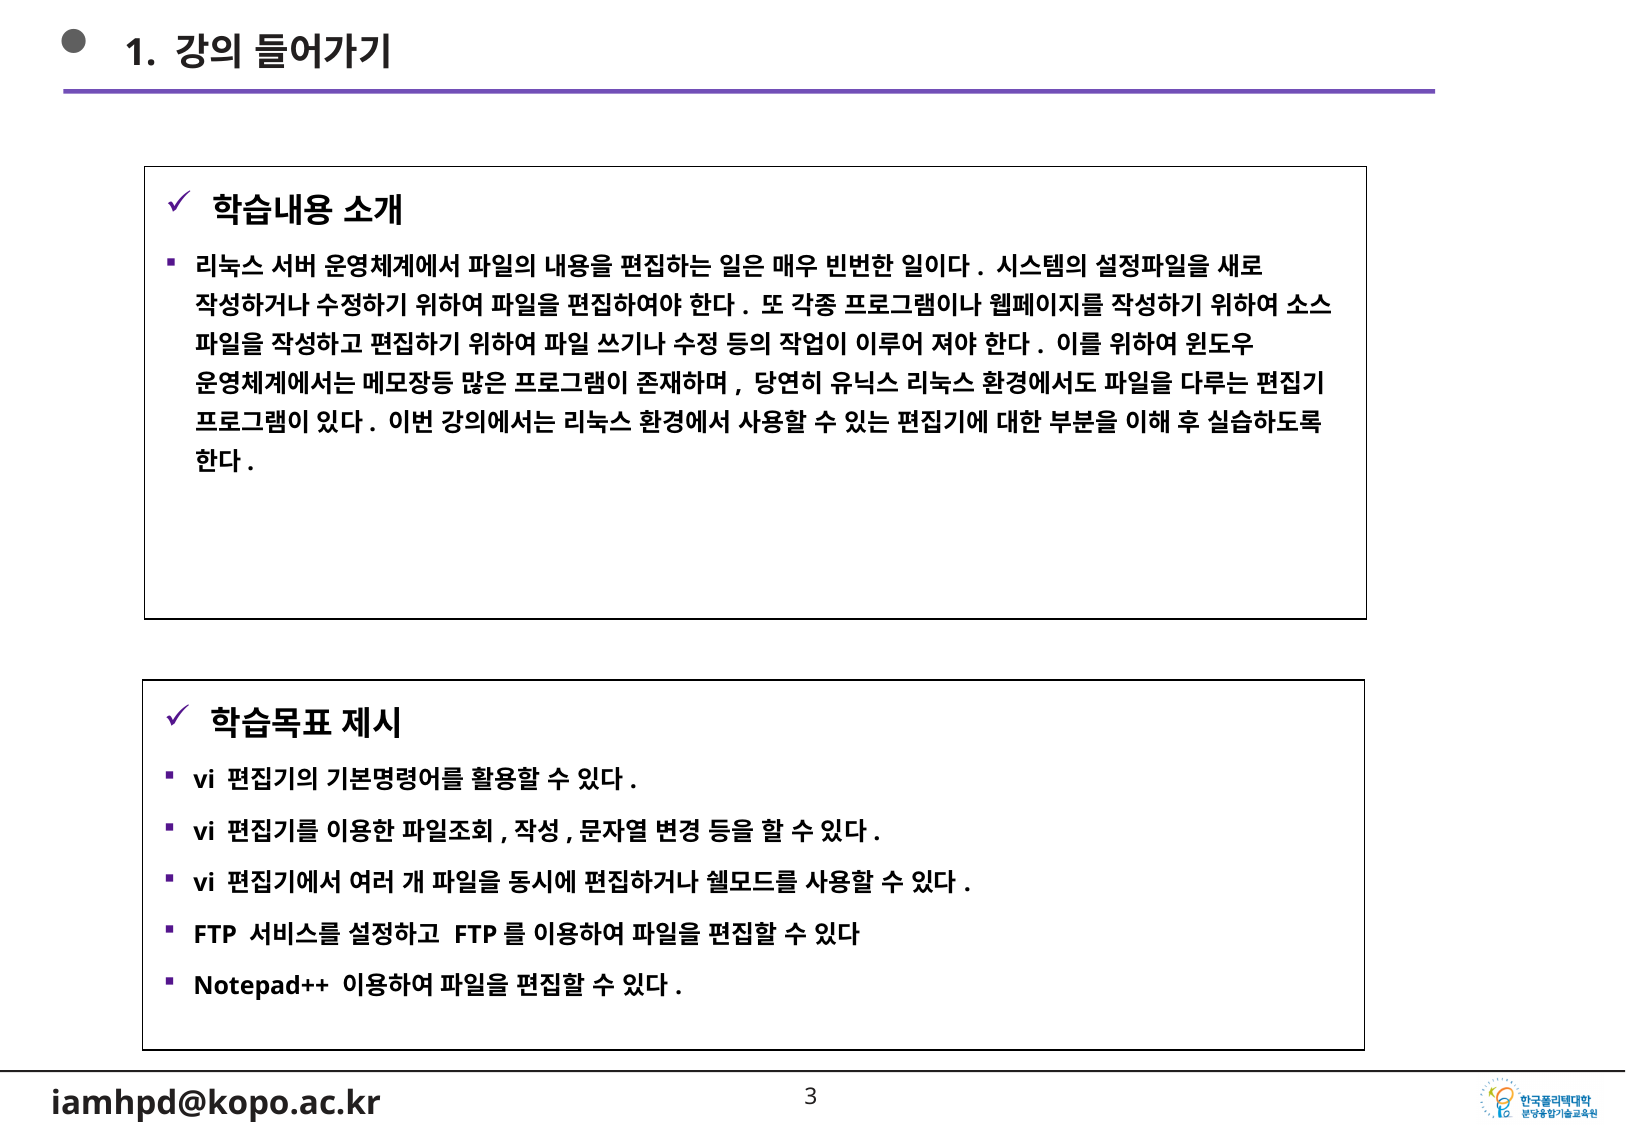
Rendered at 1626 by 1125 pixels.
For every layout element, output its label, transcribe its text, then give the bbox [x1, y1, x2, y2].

picture [1476, 1073, 1604, 1125]
text_box 학습내용 소개 리눅스 서버 운영체계에서 파일의 내용을 편집하는 일은 매우 빈번한 일이다. 시스템의 설정파일을 새로 작성하거나 수정하기 위하여 파일을 편집하여야 한다. 또 각종 프로그램이나 웹페이지를 작성하기 위하여 소스 파일을 작성하고 편집하기 위하여 파일 쓰기나 수정 등의 작업이 이루어 져야 한다. 이를 위하여 윈도우 운영체계에서는 메모장등 많은 프로그램이 존재하며, 당연히 유닉스 리눅스 환경에서도 파일을 다루는 편집기 프로그램이 있다. 이번 강의에서는 리눅스 환경에서 사용할 수 있는 편집기에 대한 부분을 이해 후 실습하도록 한다. [144, 166, 1367, 620]
text_box 1. 강의 들어가기 [109, 20, 943, 93]
text_box 2 [765, 1072, 857, 1123]
text_box [44, 0, 1604, 114]
text_box 학습목표 제시 vi 편집기의 기본명령어를 활용할 수 있다. vi 편집기를 이용한 파일조회,작성,문자열 변경 등을 할 수 있다. vi 편집기에서 여러 개 파일을 동시에 편집하거나 쉘모드를 사용할 수 있다. FTP 서비스를 설정하고 FTP를 이용하여 파일을 편집할 수 있다 Notepad++ 이용하여 파일을 편집할 수 있다. [142, 679, 1365, 1050]
